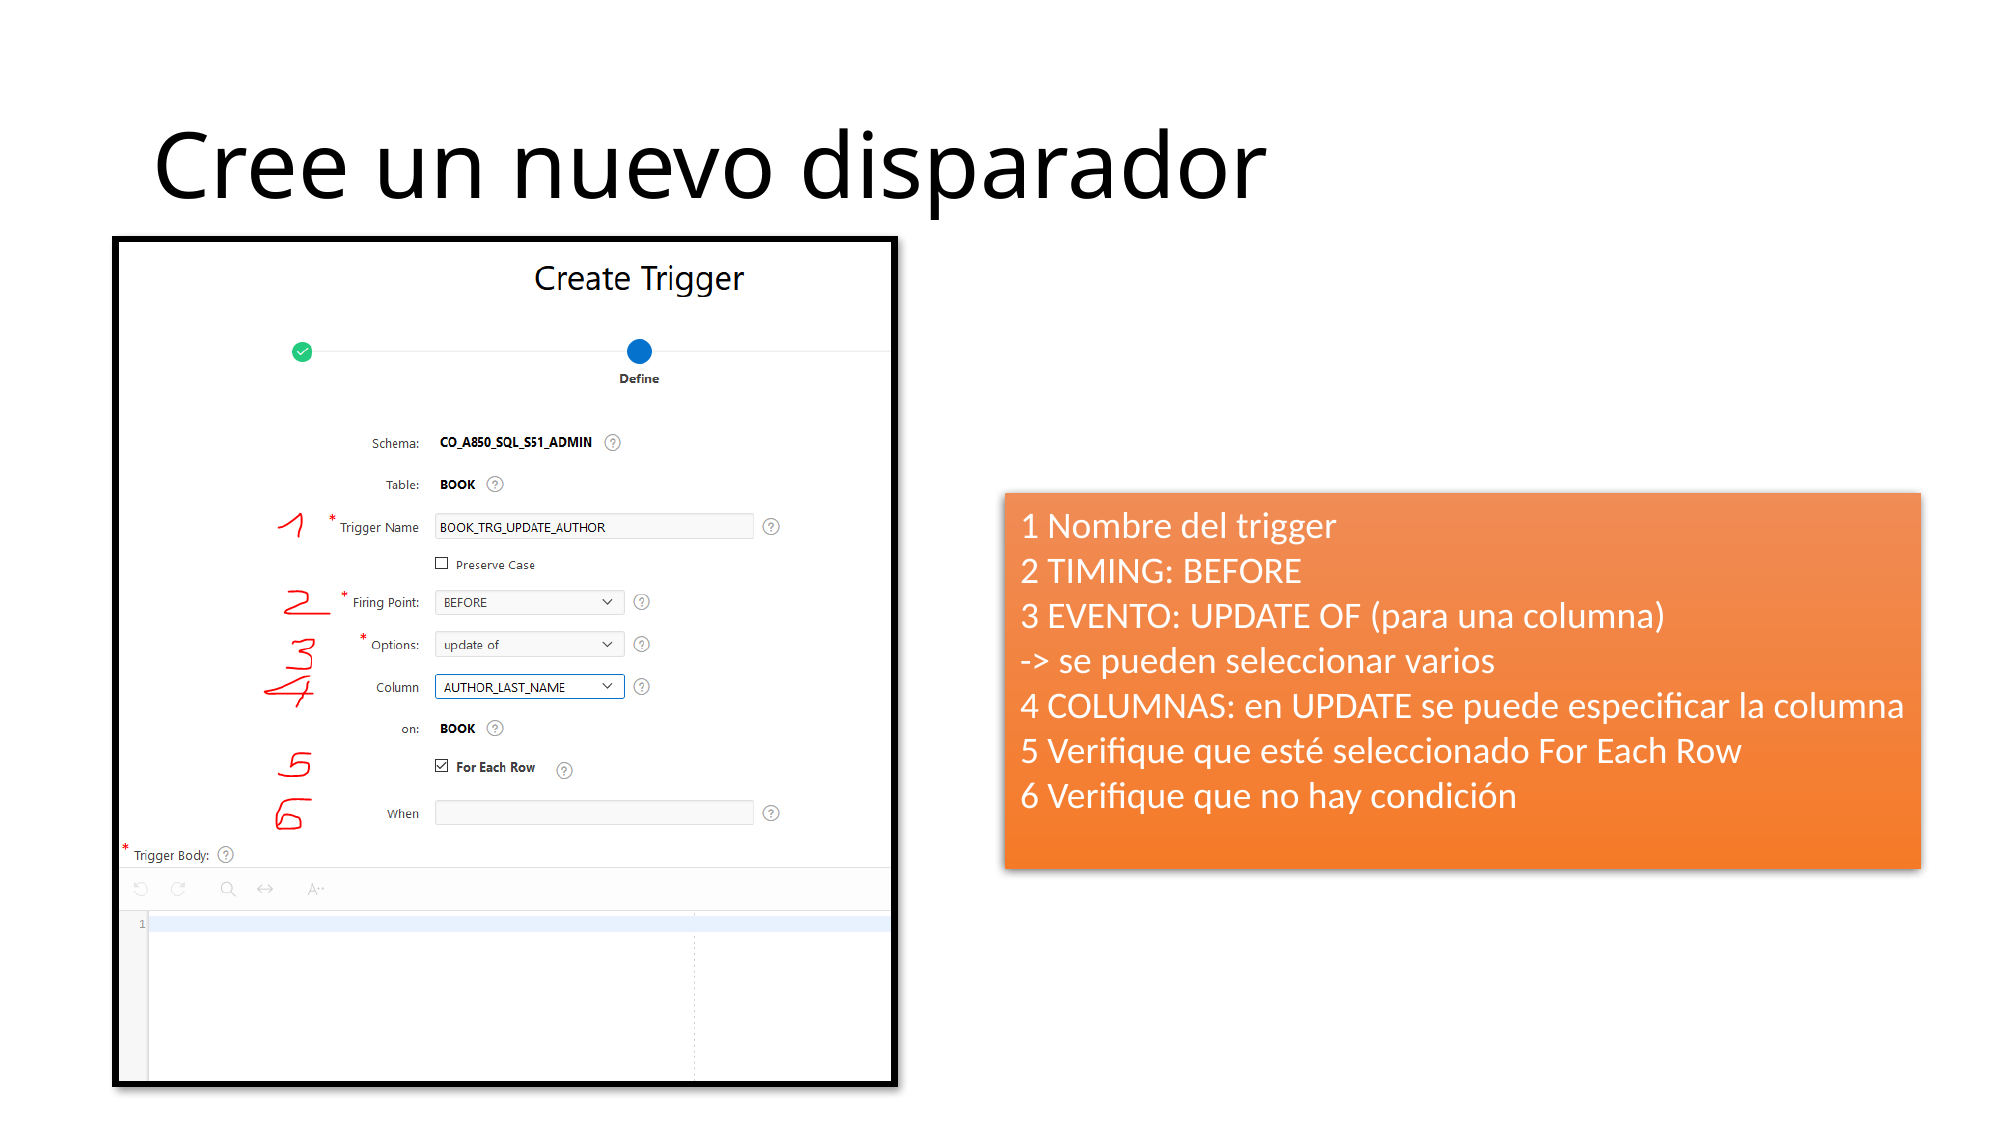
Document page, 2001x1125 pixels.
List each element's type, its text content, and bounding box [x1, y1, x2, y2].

text_box 1 Nombre del trigger 2 TIMING: BEFORE 3 EVENTO: UPDATE OF (para una columna) -> se pueden seleccionar varios 4 COLUMNAS: en UPDATE se puede especificar la columna 5 Verifique que esté seleccionado For Each Row 6 Verifique que no hay condición [1005, 493, 1921, 869]
title Cree un nuevo disparador [137, 59, 1863, 278]
picture [118, 242, 892, 1082]
